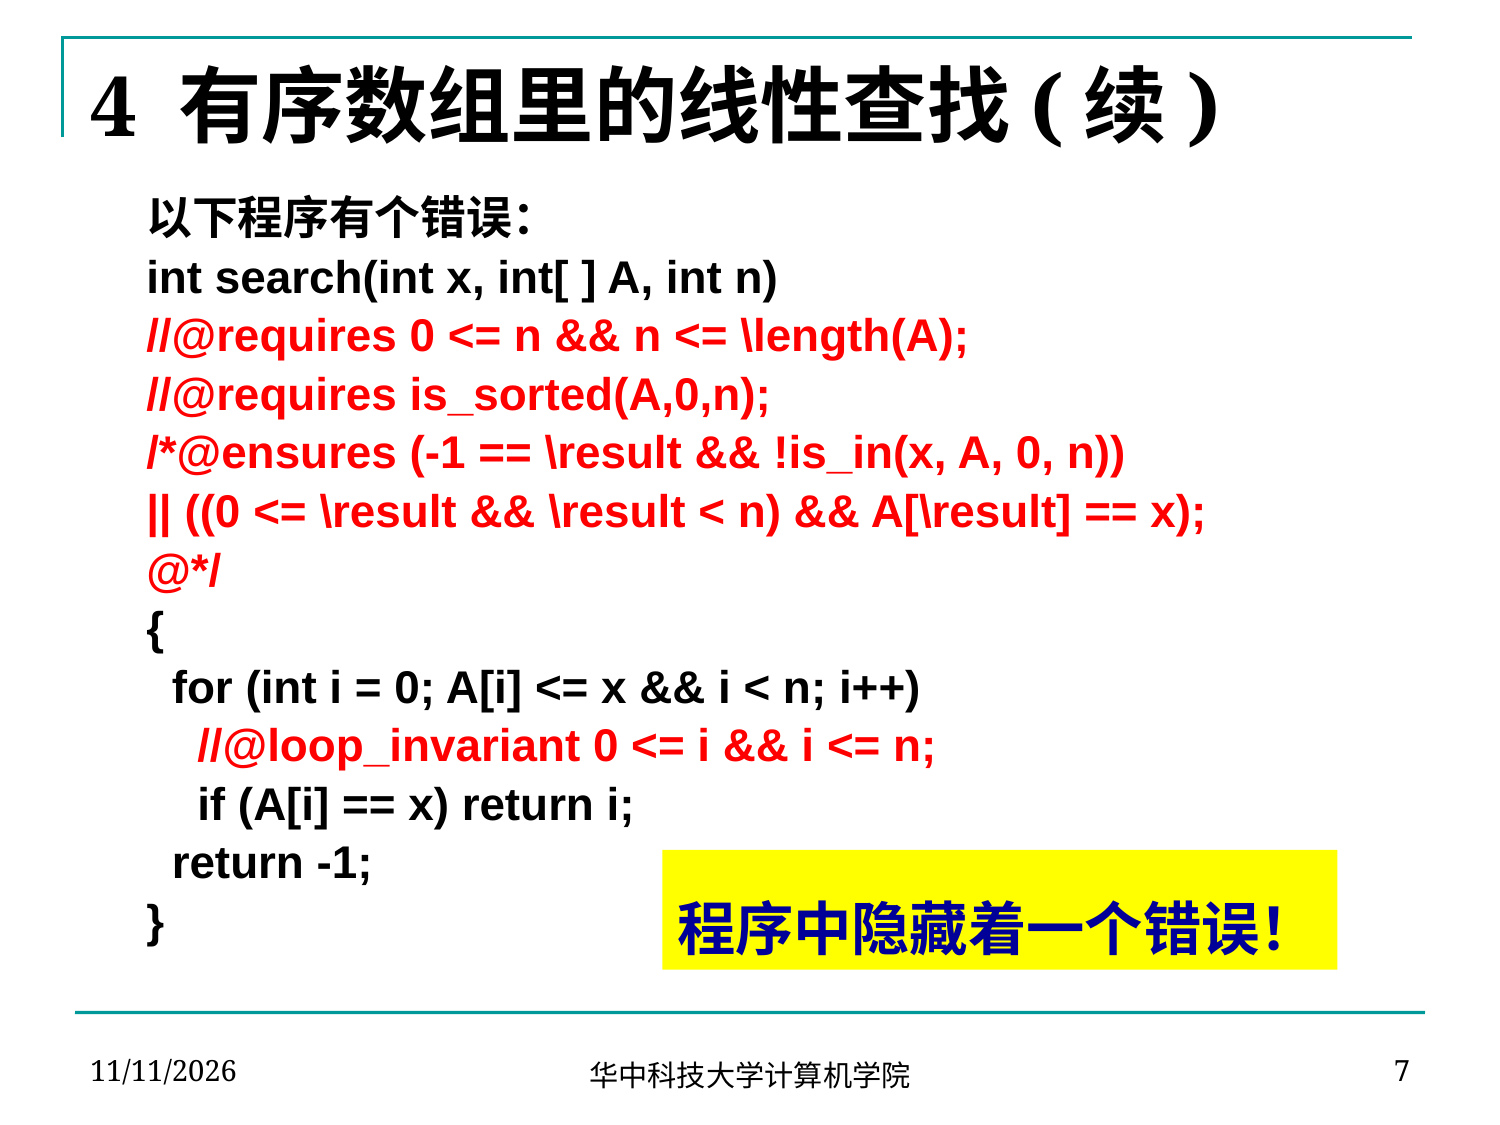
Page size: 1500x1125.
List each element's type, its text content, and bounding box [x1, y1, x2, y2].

title 4 有序数组里的线性查找(续) [75, 45, 1425, 187]
footer 华中科技大学计算机学院 [512, 1025, 988, 1100]
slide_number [75, 1024, 425, 1100]
slide_number 7 [1074, 1024, 1425, 1100]
text_box 程序中隐藏着一个错误！ [662, 849, 1338, 970]
list 以下程序有个错误： int search(int x, int[ ] A, int n) //@requires 0 <= n && n <= \length(A); //@requires is_sorted(A,0,n); /*@ensures (-1 == \result && !is_in(x, A, 0, n)) || ((0 <= \result && \result < n) && A[\result] == x); @*/ { for (int i = 0; A[i] <= x && i < n; i++) //@loop_invariant 0 <= i && i <= n; if (A[i] == x) return i; return -1; } [75, 187, 1425, 1006]
